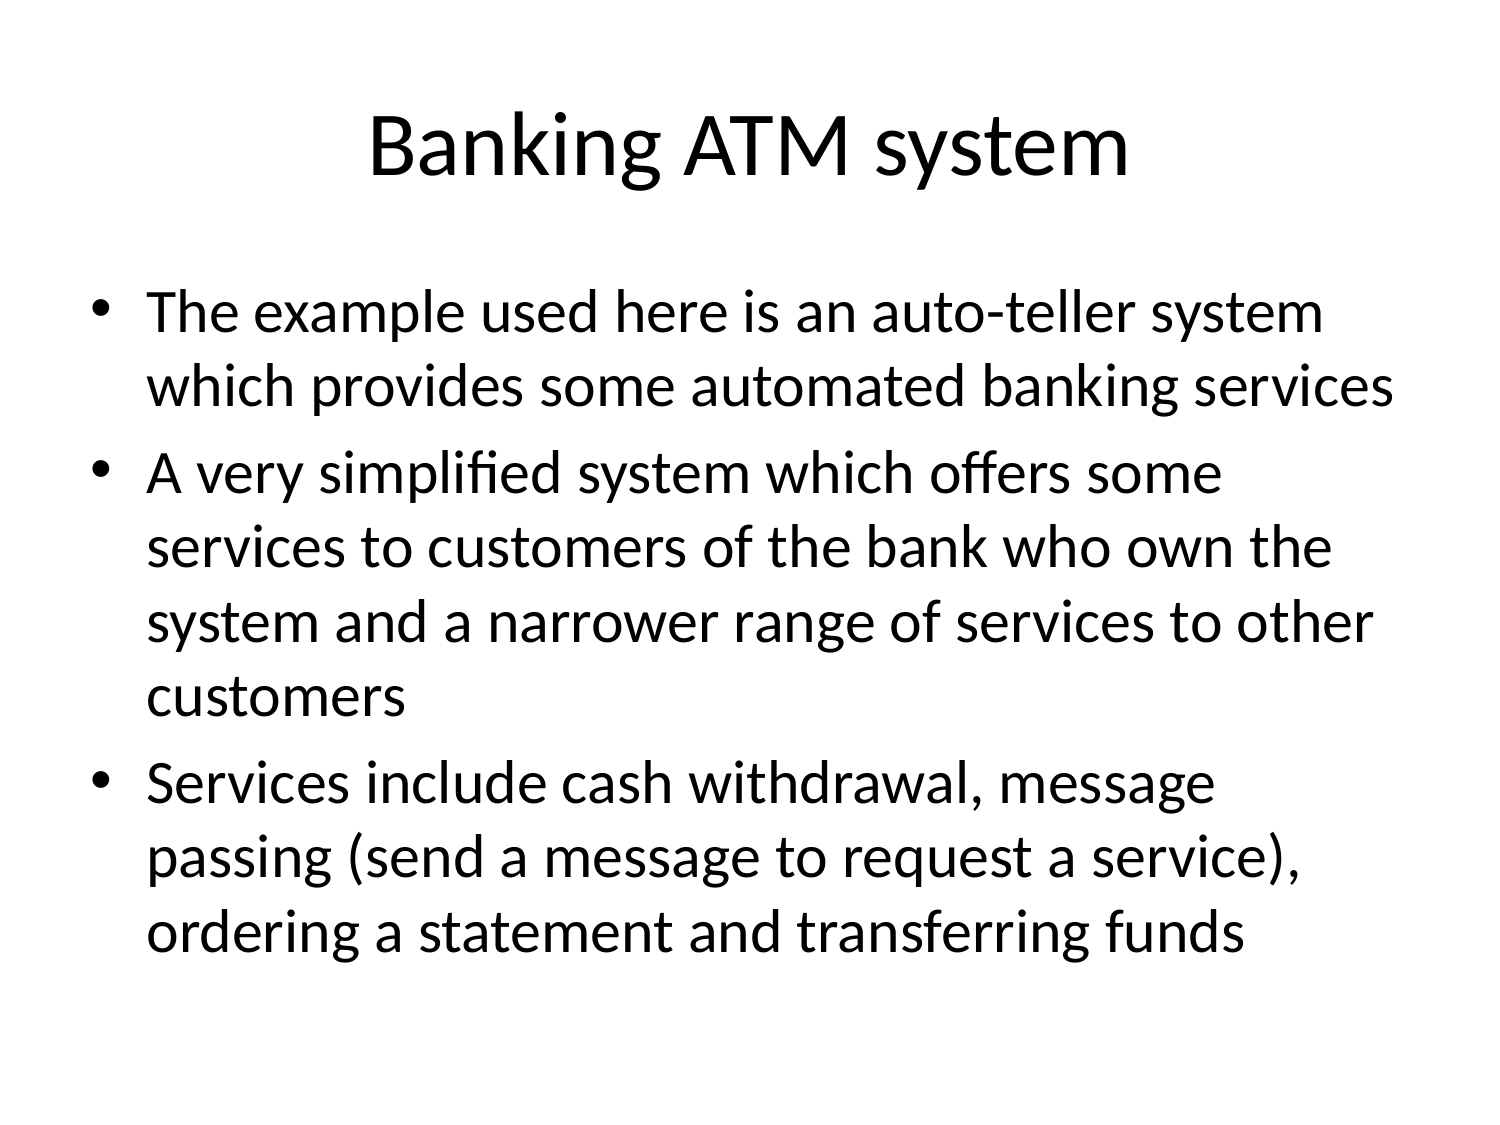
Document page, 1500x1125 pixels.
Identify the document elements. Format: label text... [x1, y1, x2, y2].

title Banking ATM system [75, 45, 1425, 233]
list The example used here is an auto-teller system which provides some automated banking services A very simplified system which offers some services to customers of the bank who own the system and a narrower range of services to other customers Services include cash withdrawal, message passing (send a message to request a service), ordering a statement and transferring funds [75, 262, 1425, 1005]
